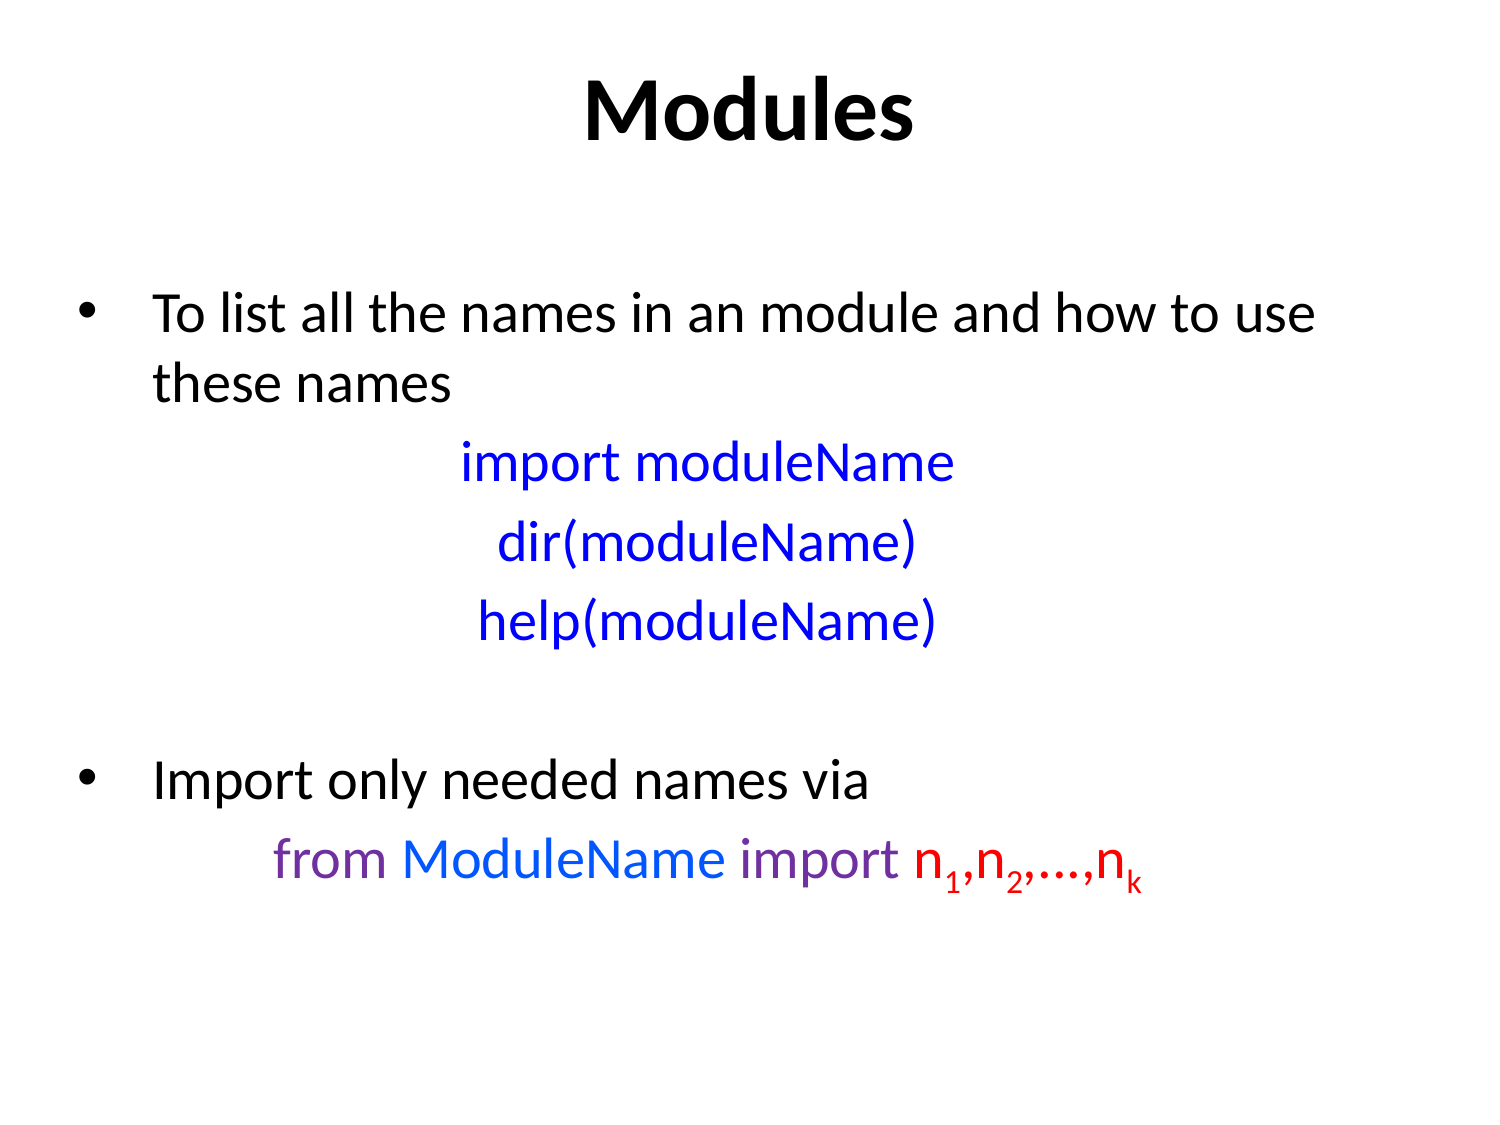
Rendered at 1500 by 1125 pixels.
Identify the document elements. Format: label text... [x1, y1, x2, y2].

title Modules [40, 38, 1458, 170]
text_box To list all the names in an module and how to use these names import moduleName dir(moduleName) help(moduleName) Import only needed names via from ModuleName import n1,n2,...,nk [62, 266, 1354, 987]
